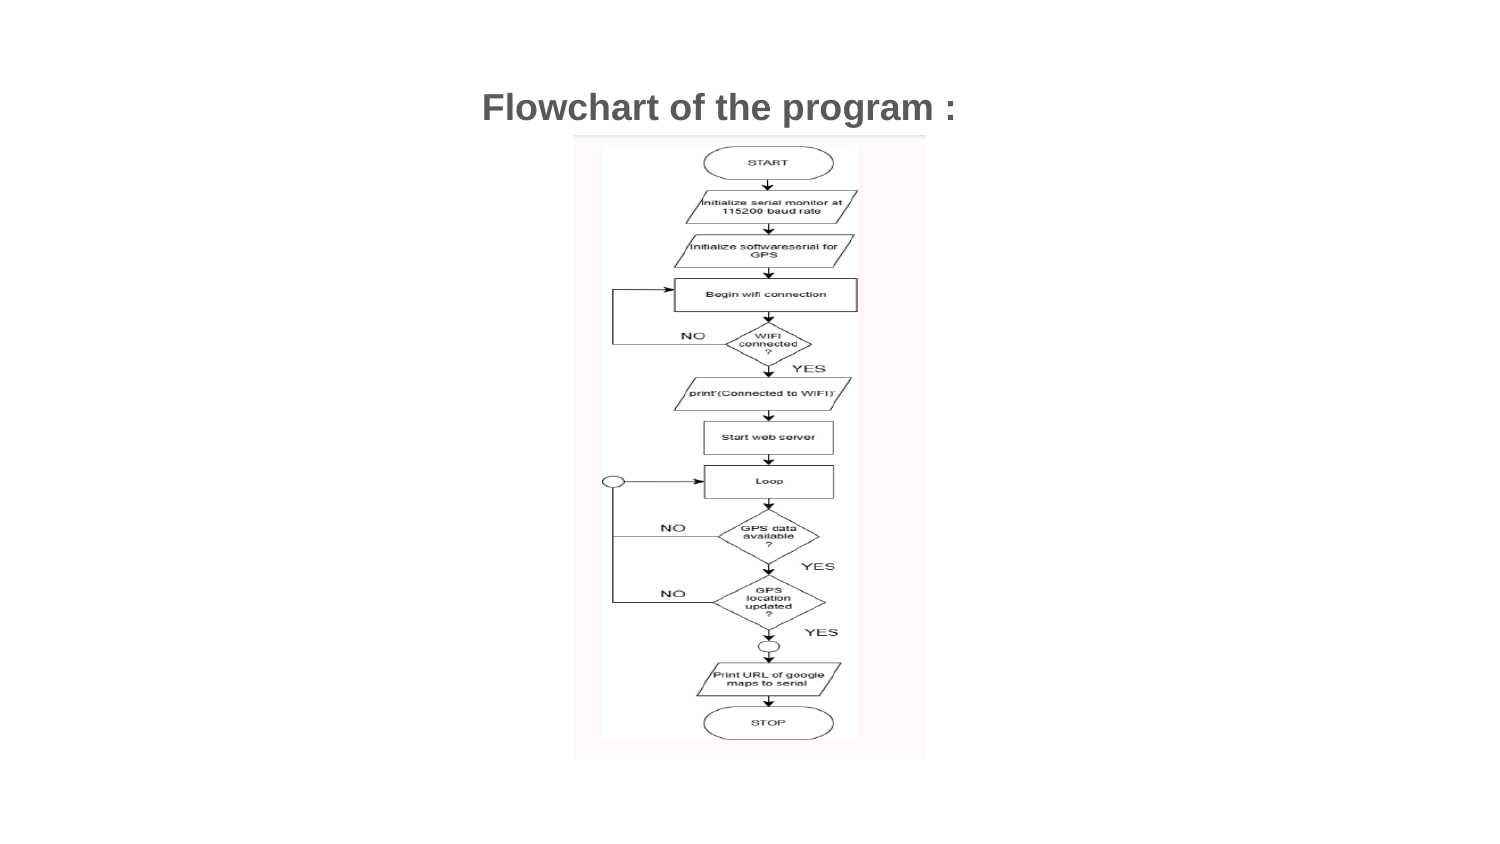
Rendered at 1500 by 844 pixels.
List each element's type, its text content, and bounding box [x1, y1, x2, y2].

picture [574, 135, 926, 760]
list Flowchart of the program : [20, 60, 1419, 750]
